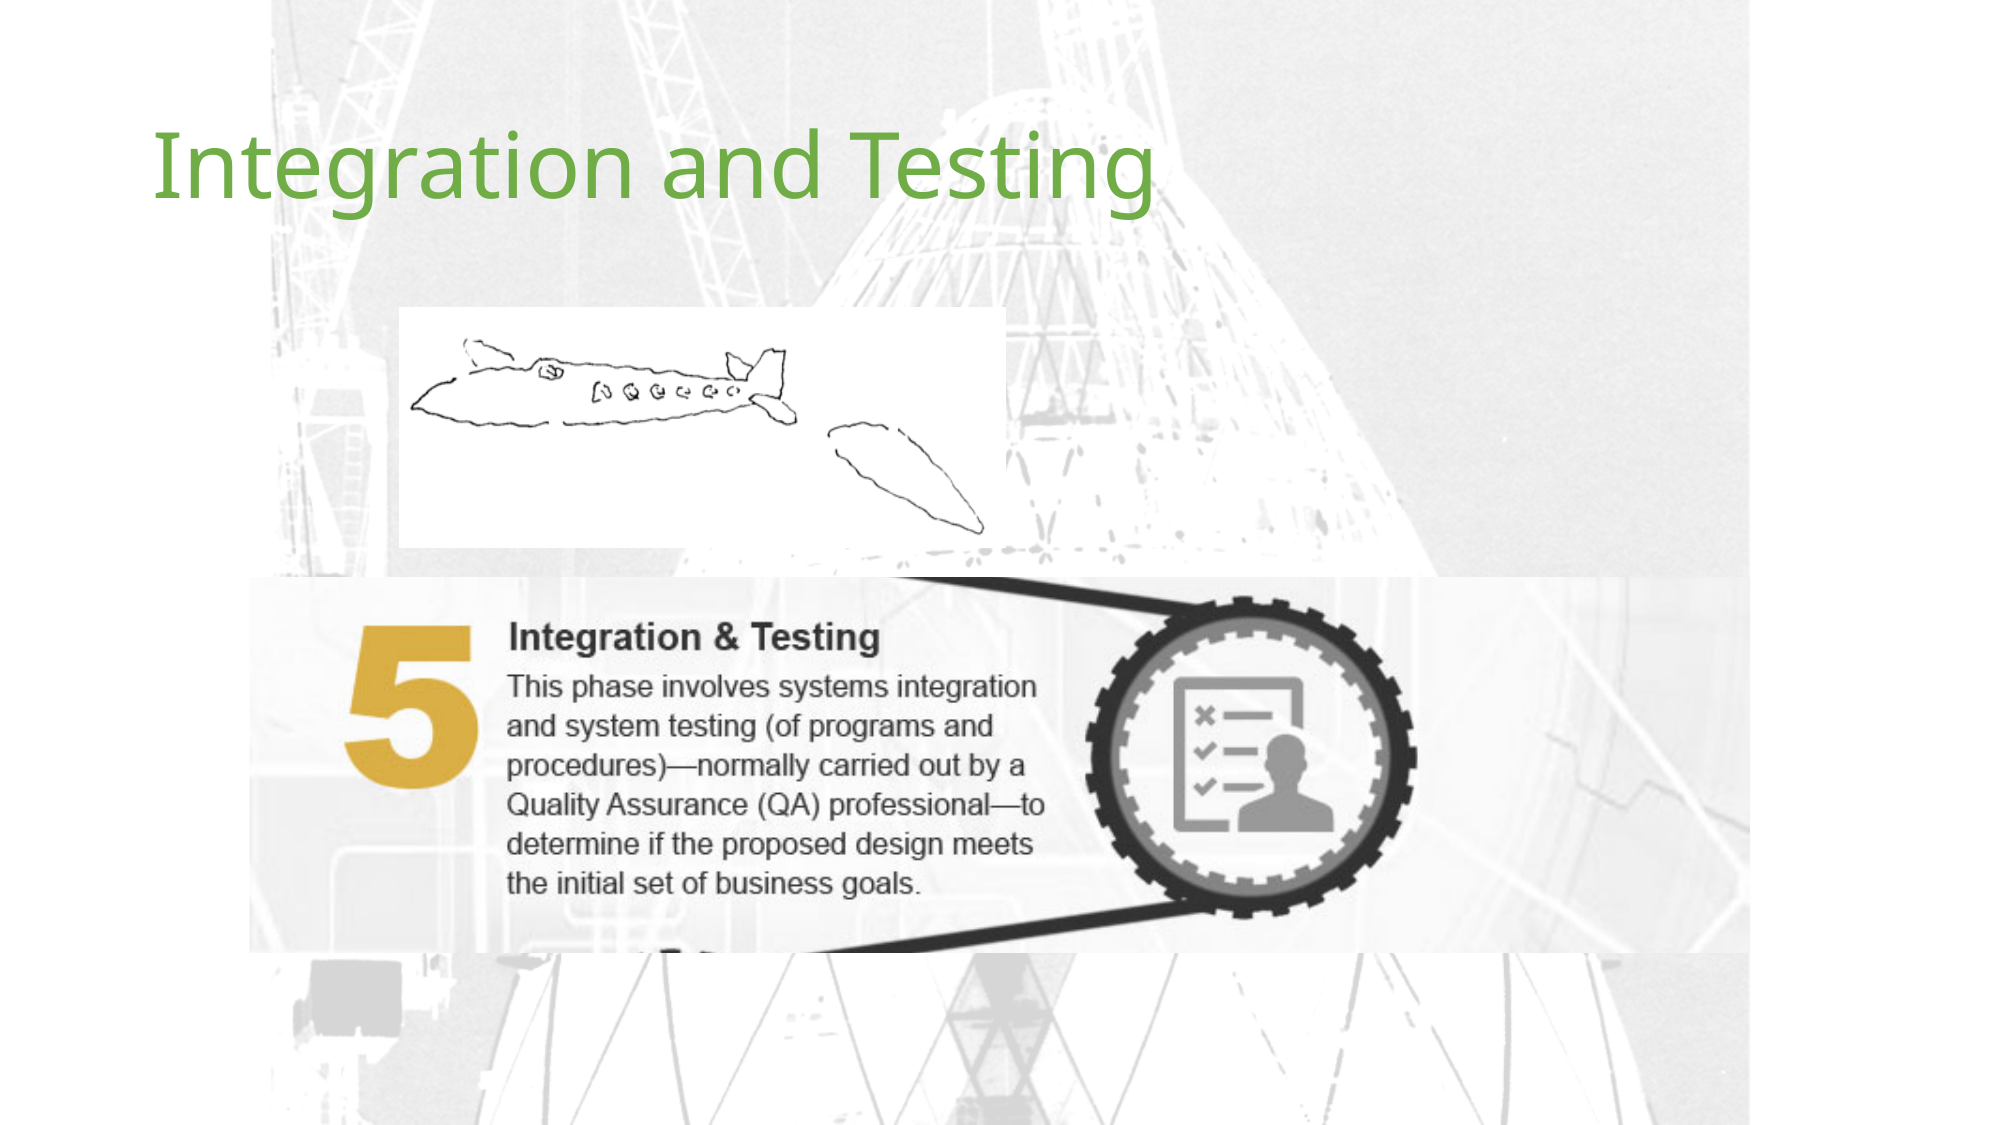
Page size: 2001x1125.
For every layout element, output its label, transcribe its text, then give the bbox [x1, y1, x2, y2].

picture [399, 307, 1006, 548]
picture [249, 577, 1751, 953]
title Integration and Testing [137, 59, 1863, 278]
